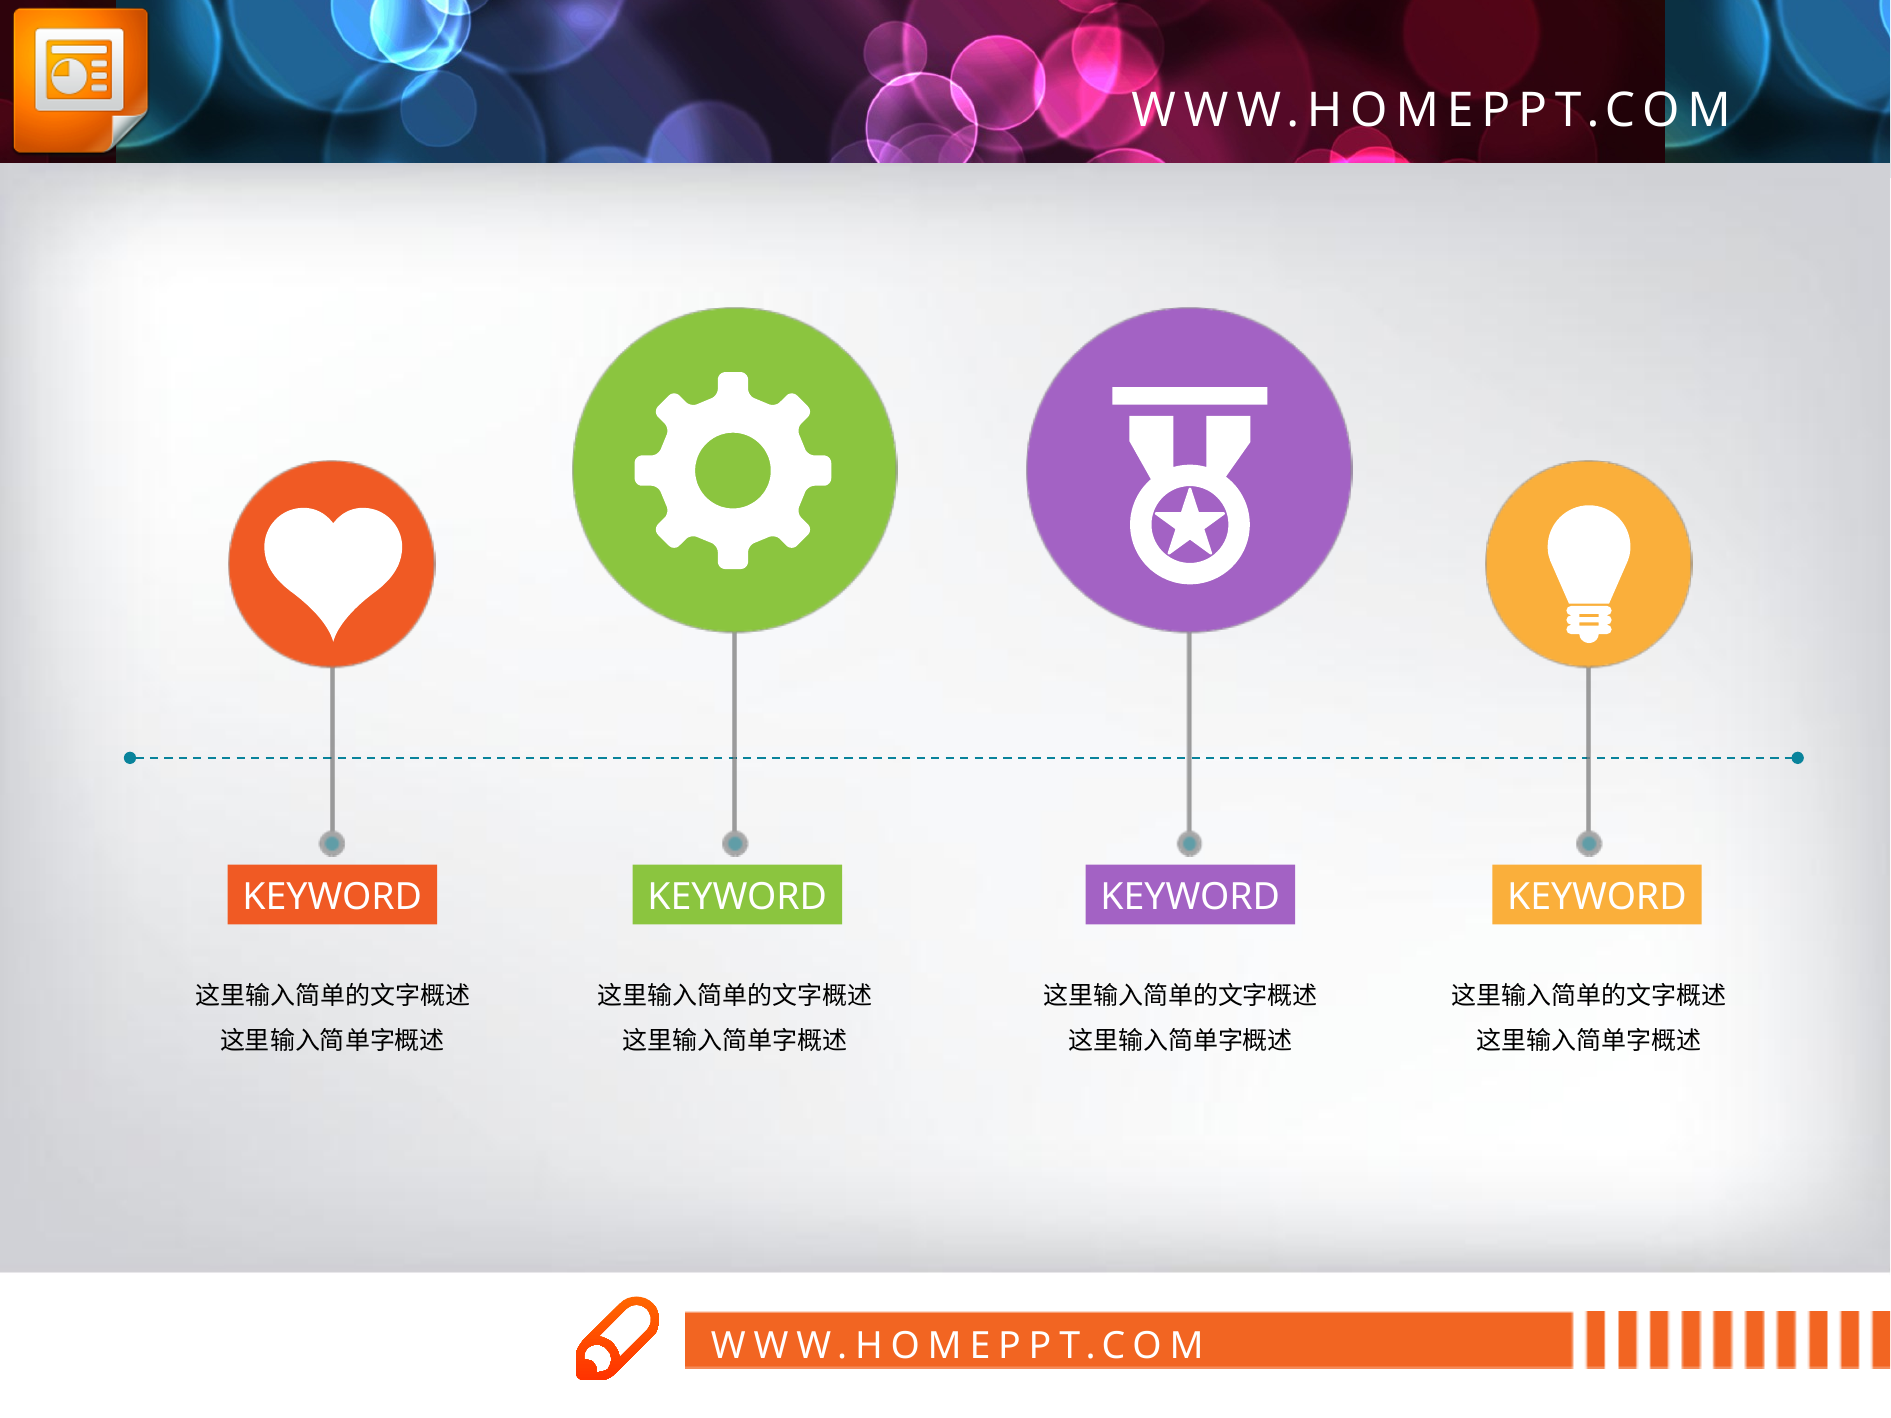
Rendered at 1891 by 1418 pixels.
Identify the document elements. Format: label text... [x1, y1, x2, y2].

text_box 这里输入简单的文字概述这里输入简单字概述 [1424, 957, 1754, 1062]
text_box 这里输入简单的文字概述这里输入简单字概述 [1016, 957, 1345, 1062]
text_box 这里输入简单的文字概述这里输入简单字概述 [570, 957, 900, 1062]
picture [0, 0, 1891, 1275]
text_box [221, 460, 444, 926]
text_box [1485, 460, 1708, 926]
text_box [572, 307, 899, 926]
text_box 这里输入简单的文字概述这里输入简单字概述 [168, 957, 497, 1062]
picture [685, 1311, 1891, 1369]
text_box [1026, 307, 1354, 926]
